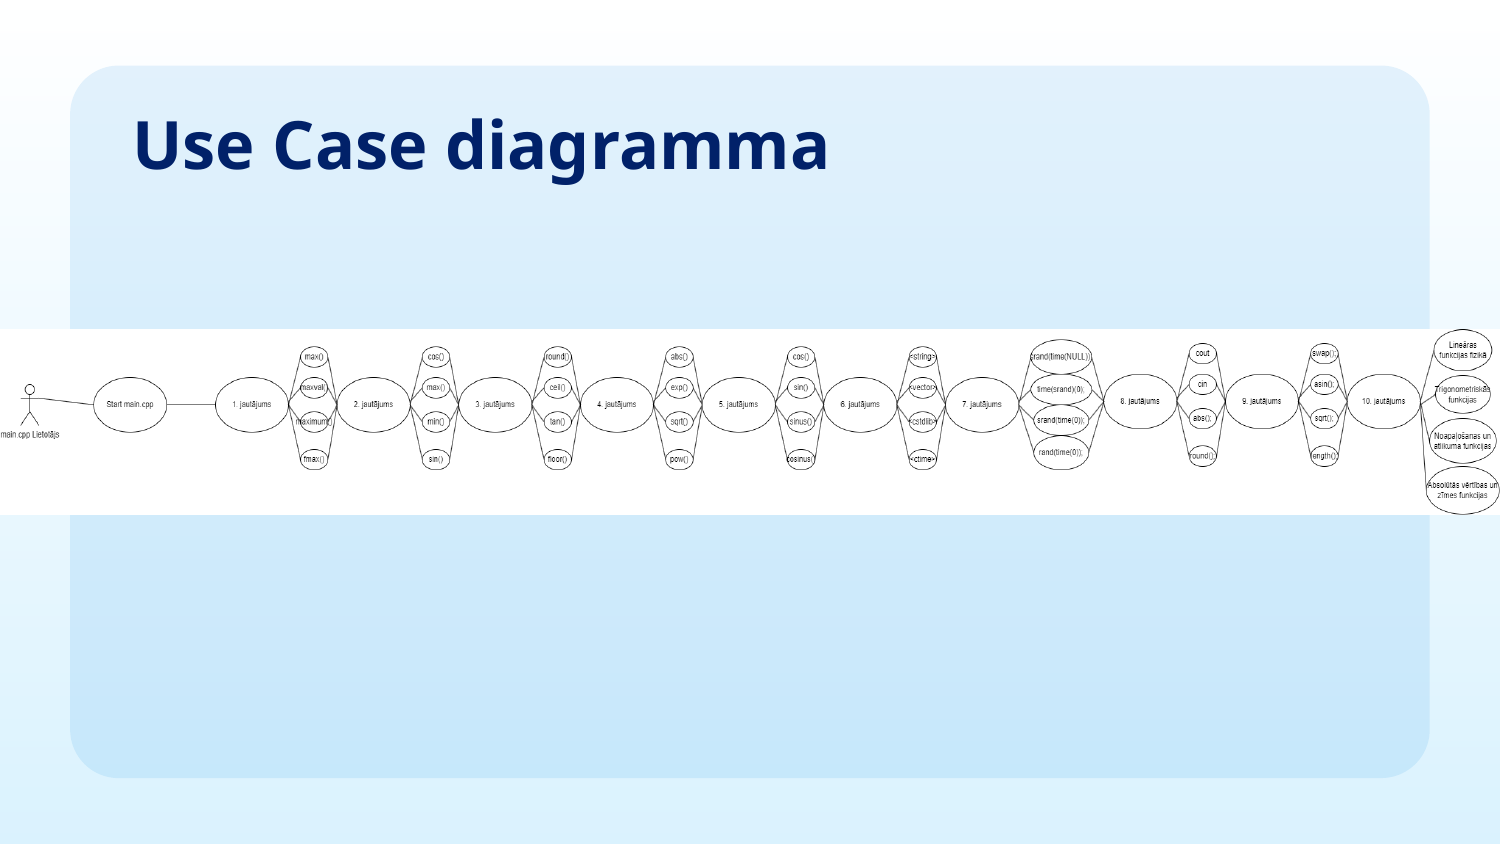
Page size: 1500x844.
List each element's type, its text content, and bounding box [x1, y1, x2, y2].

picture [0, 329, 1500, 515]
title Use Case diagramma [117, 87, 1383, 197]
